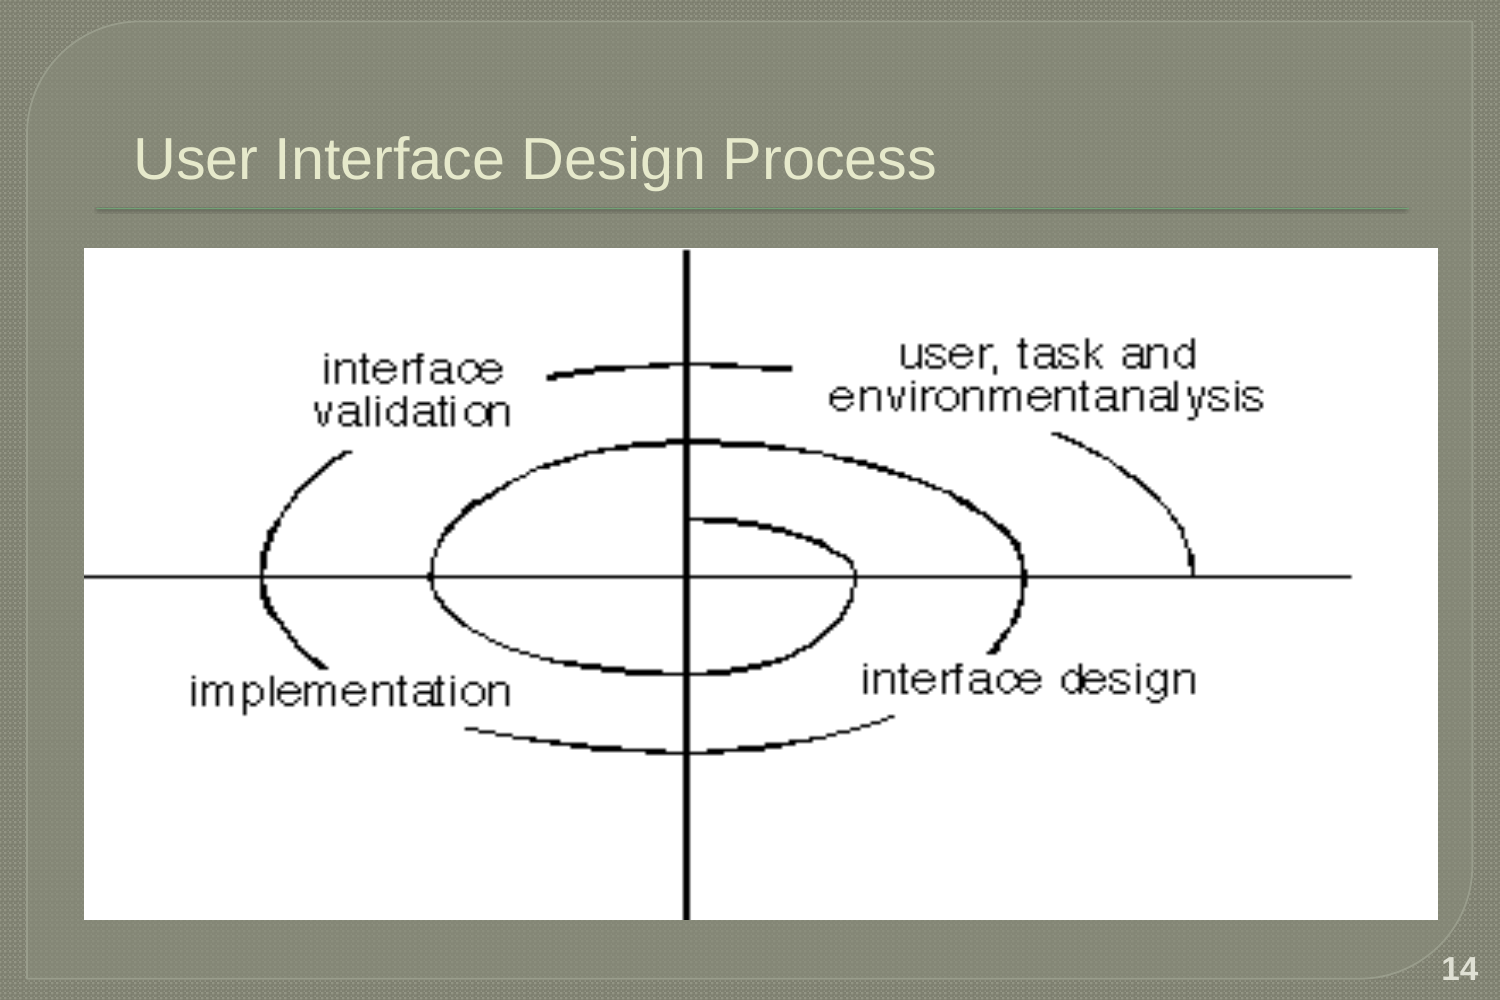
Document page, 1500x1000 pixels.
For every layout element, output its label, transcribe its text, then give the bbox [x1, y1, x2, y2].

slide_number 14 [1417, 949, 1494, 990]
picture [84, 247, 1439, 921]
title User Interface Design Process [112, 111, 1364, 199]
